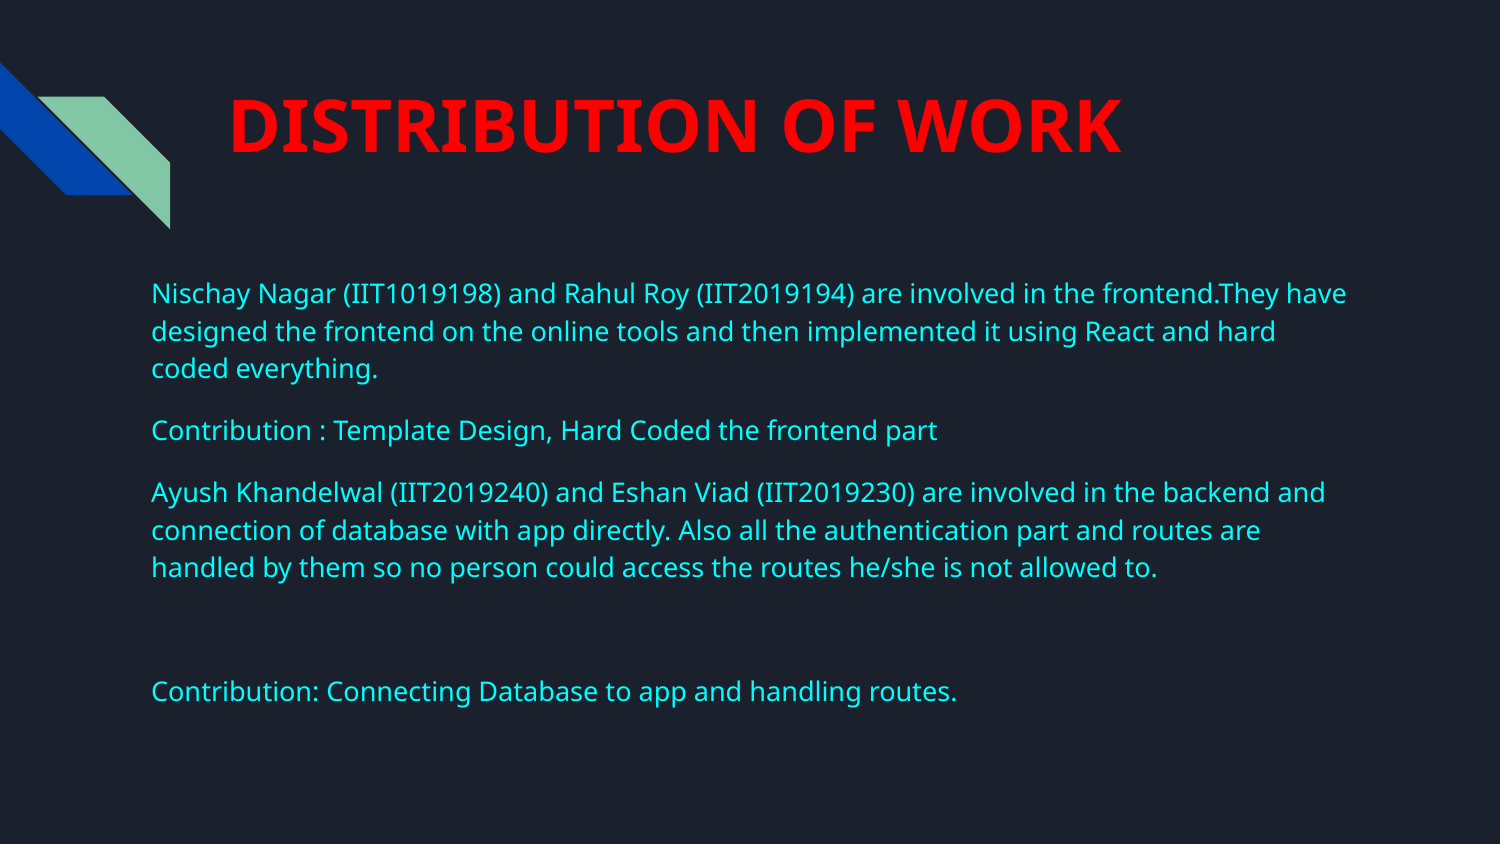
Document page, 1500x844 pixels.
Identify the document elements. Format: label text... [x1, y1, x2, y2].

title DISTRIBUTION OF WORK [212, 64, 1368, 215]
list Nischay Nagar (IIT1019198) and Rahul Roy (IIT2019194) are involved in the frontend.They have designed the frontend on the online tools and then implemented it using React and hard coded everything. Contribution : Template Design, Hard Coded the frontend part Ayush Khandelwal (IIT2019240) and Eshan Viad (IIT2019230) are involved in the backend and connection of database with app directly. Also all the authentication part and routes are handled by them so no person could access the routes he/she is not allowed to. Contribution: Connecting Database to app and handling routes. [136, 257, 1368, 735]
